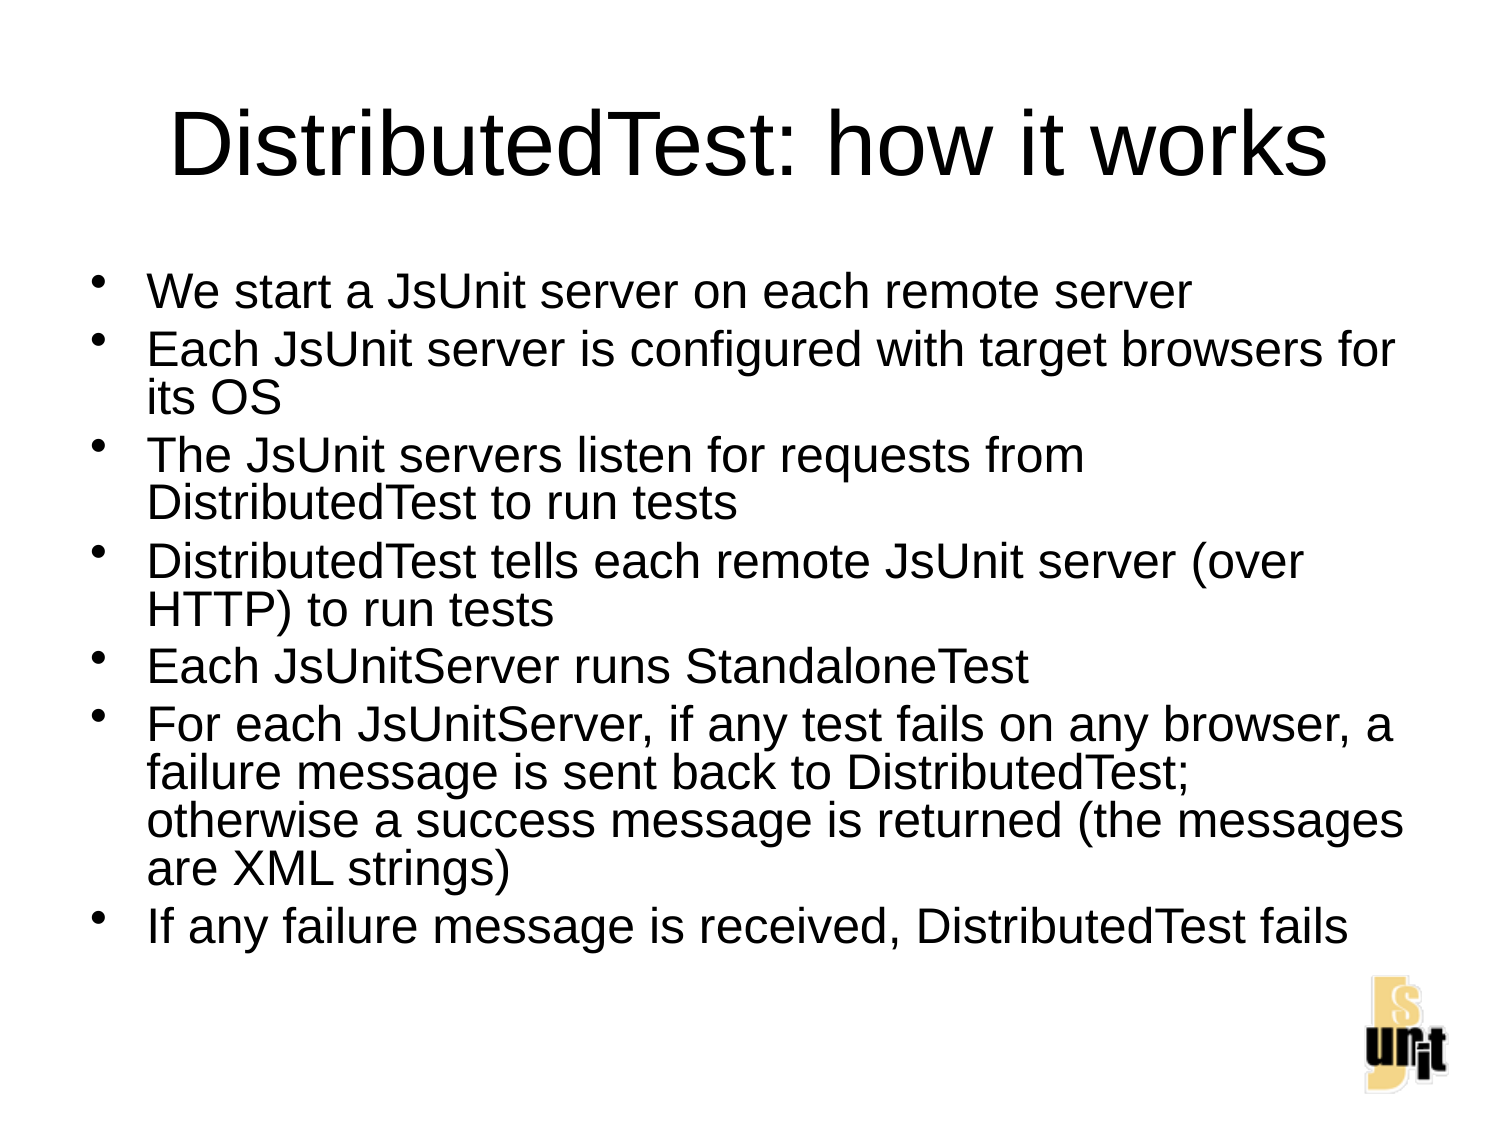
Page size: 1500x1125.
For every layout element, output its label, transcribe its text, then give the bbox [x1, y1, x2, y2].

list We start a JsUnit server on each remote server Each JsUnit server is configured with target browsers for its OS The JsUnit servers listen for requests from DistributedTest to run tests DistributedTest tells each remote JsUnit server (over HTTP) to run tests Each JsUnitServer runs StandaloneTest For each JsUnitServer, if any test fails on any browser, a failure message is sent back to DistributedTest; otherwise a success message is returned (the messages are XML strings) If any failure message is received, DistributedTest fails [75, 262, 1425, 1005]
title DistributedTest: how it works [75, 45, 1425, 233]
picture [1362, 974, 1452, 1098]
